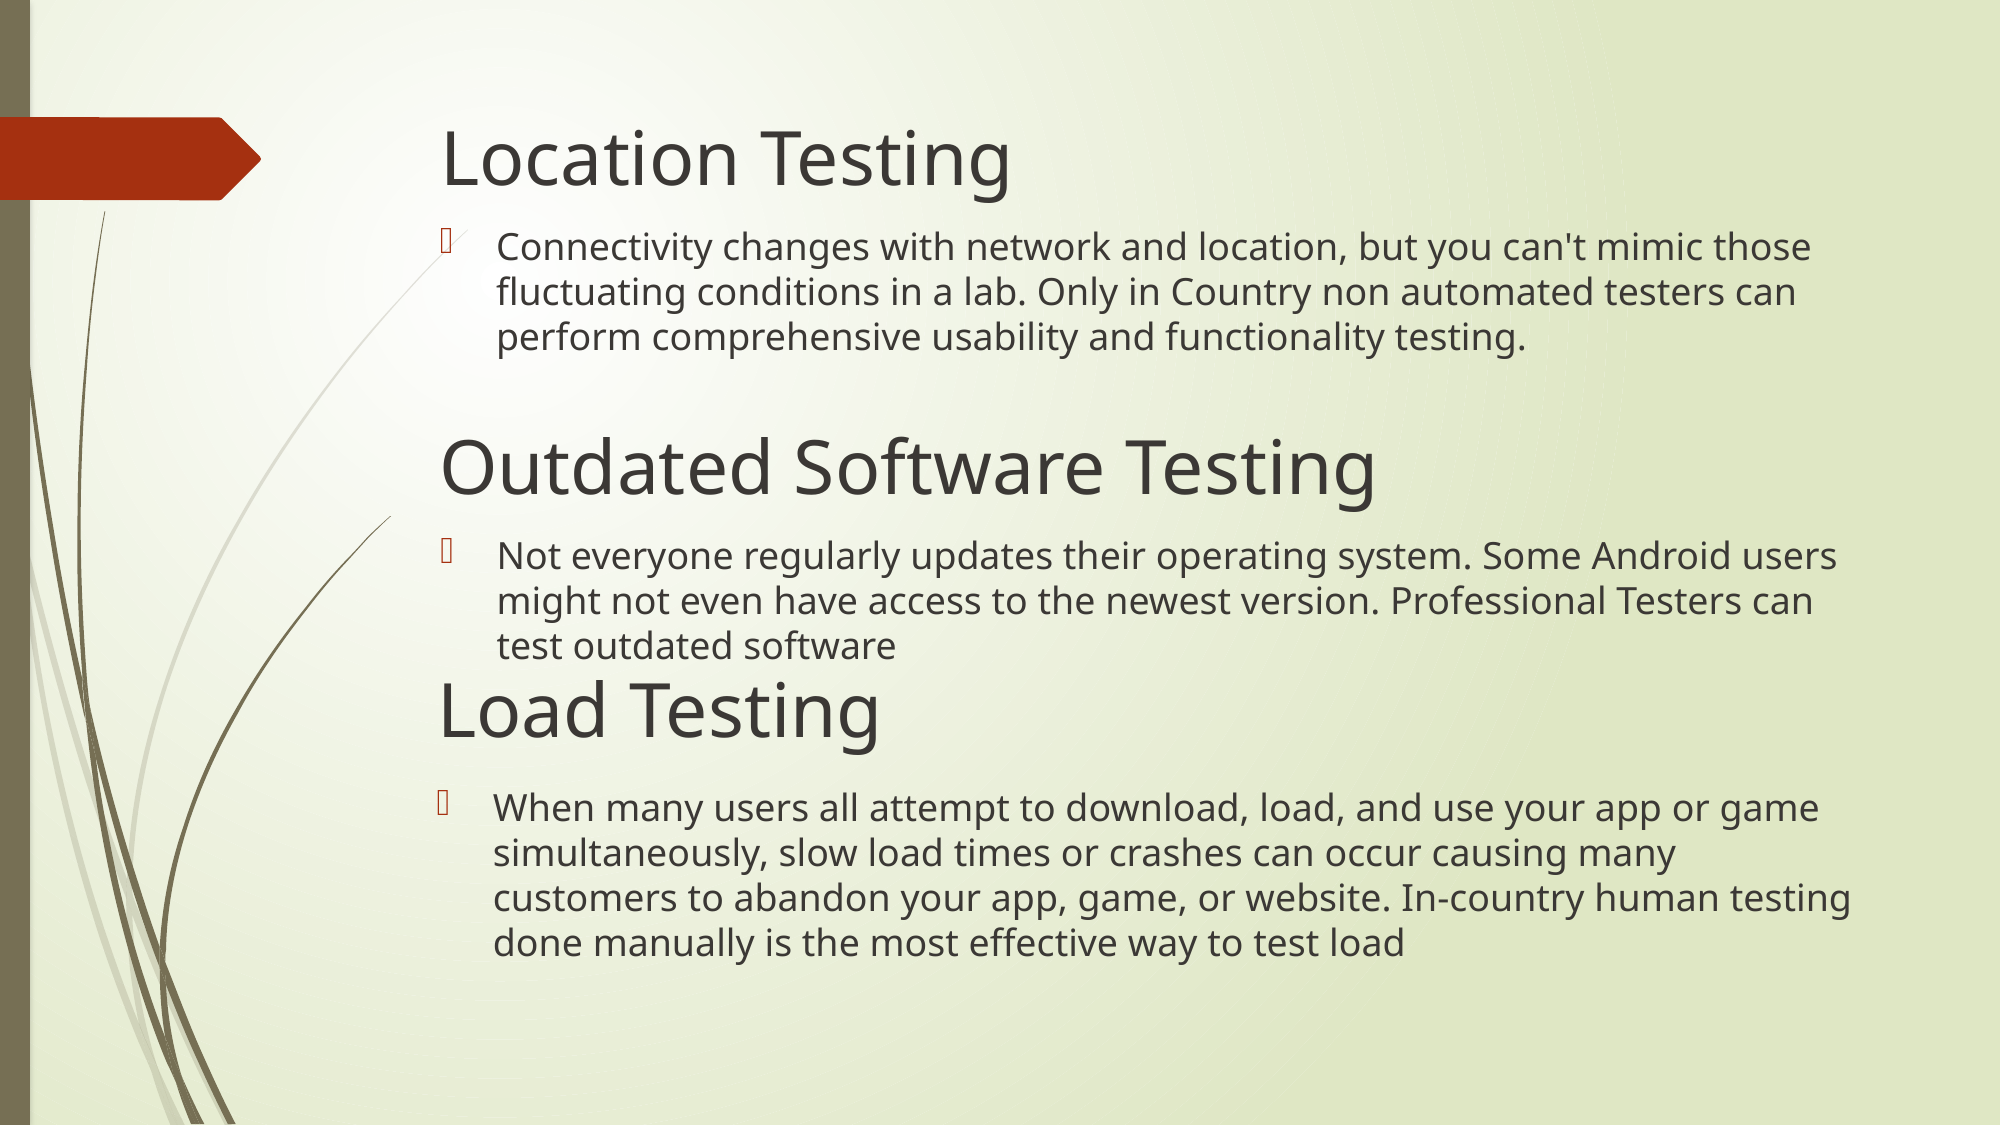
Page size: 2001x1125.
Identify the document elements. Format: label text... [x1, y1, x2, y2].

text_box Load Testing [422, 654, 1885, 776]
text_box When many users all attempt to download, load, and use your app or game simultaneously, slow load times or crashes can occur causing many customers to abandon your app, game, or website. In-country human testing done manually is the most effective way to test load [421, 776, 1885, 1028]
text_box Not everyone regularly updates their operating system. Some Android users might not even have access to the newest version. Professional Testers can test outdated software [425, 524, 1888, 677]
list Connectivity changes with network and location, but you can't mimic those fluctuating conditions in a lab. Only in Country non automated testers can perform comprehensive usability and functionality testing. [424, 215, 1888, 446]
title Location Testing [425, 102, 1888, 215]
text_box Outdated Software Testing [424, 411, 1886, 556]
